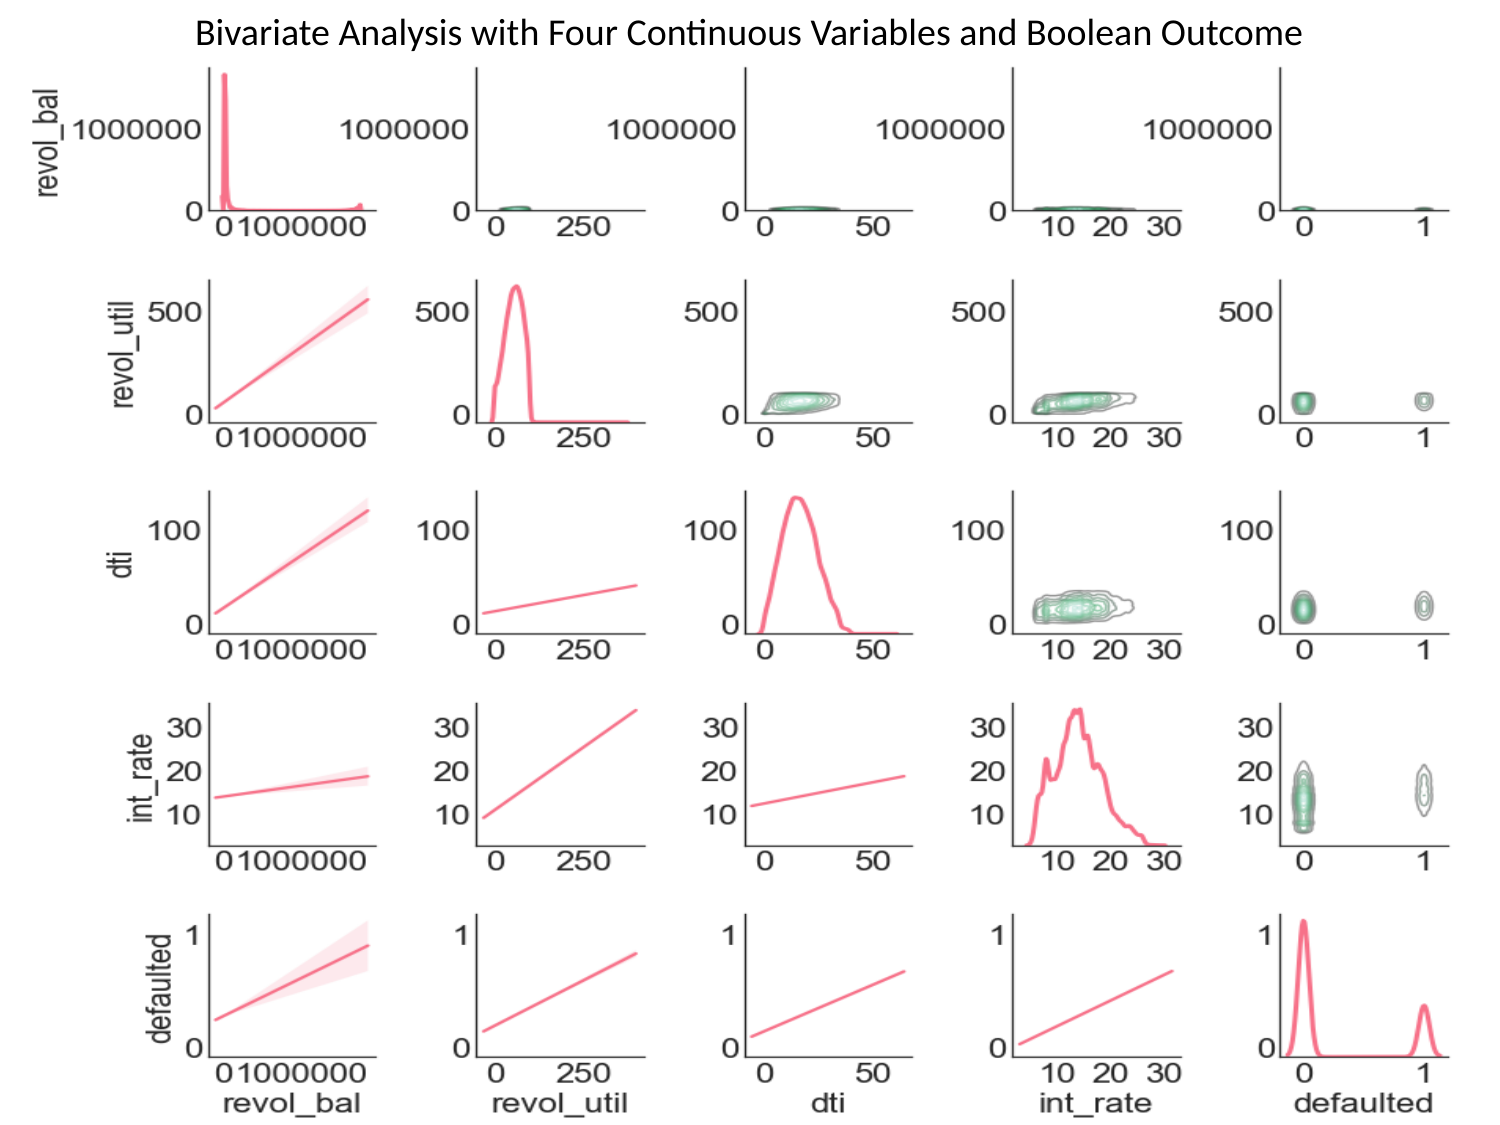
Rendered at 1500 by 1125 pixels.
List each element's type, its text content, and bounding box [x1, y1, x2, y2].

title Bivariate Analysis with Four Continuous Variables and Boolean Outcome [75, 0, 1425, 59]
picture [20, 60, 1459, 1125]
